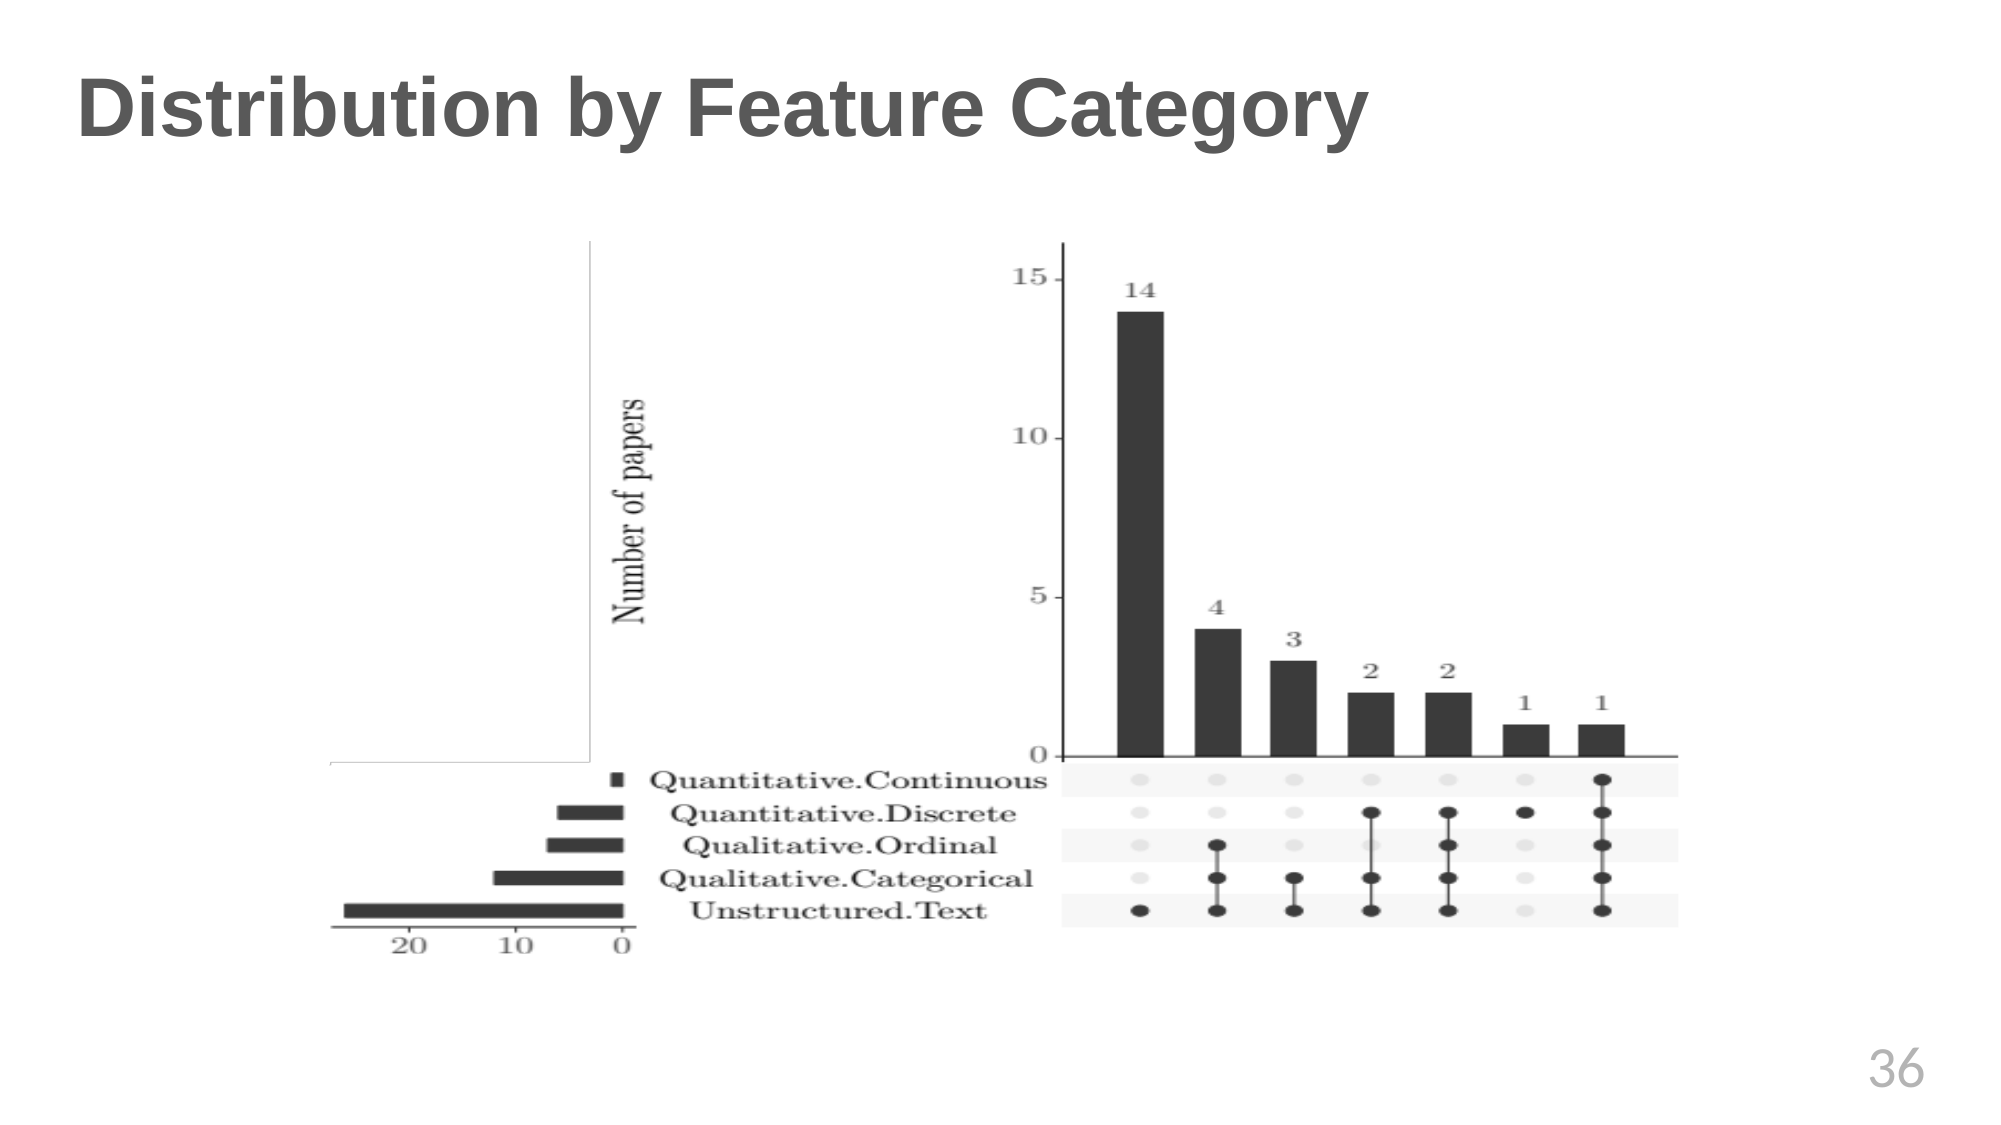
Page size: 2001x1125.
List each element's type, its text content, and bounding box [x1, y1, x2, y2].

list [329, 241, 1679, 954]
title Distribution by Feature Category [61, 59, 1967, 161]
slide_number 36 [1785, 1034, 1942, 1095]
